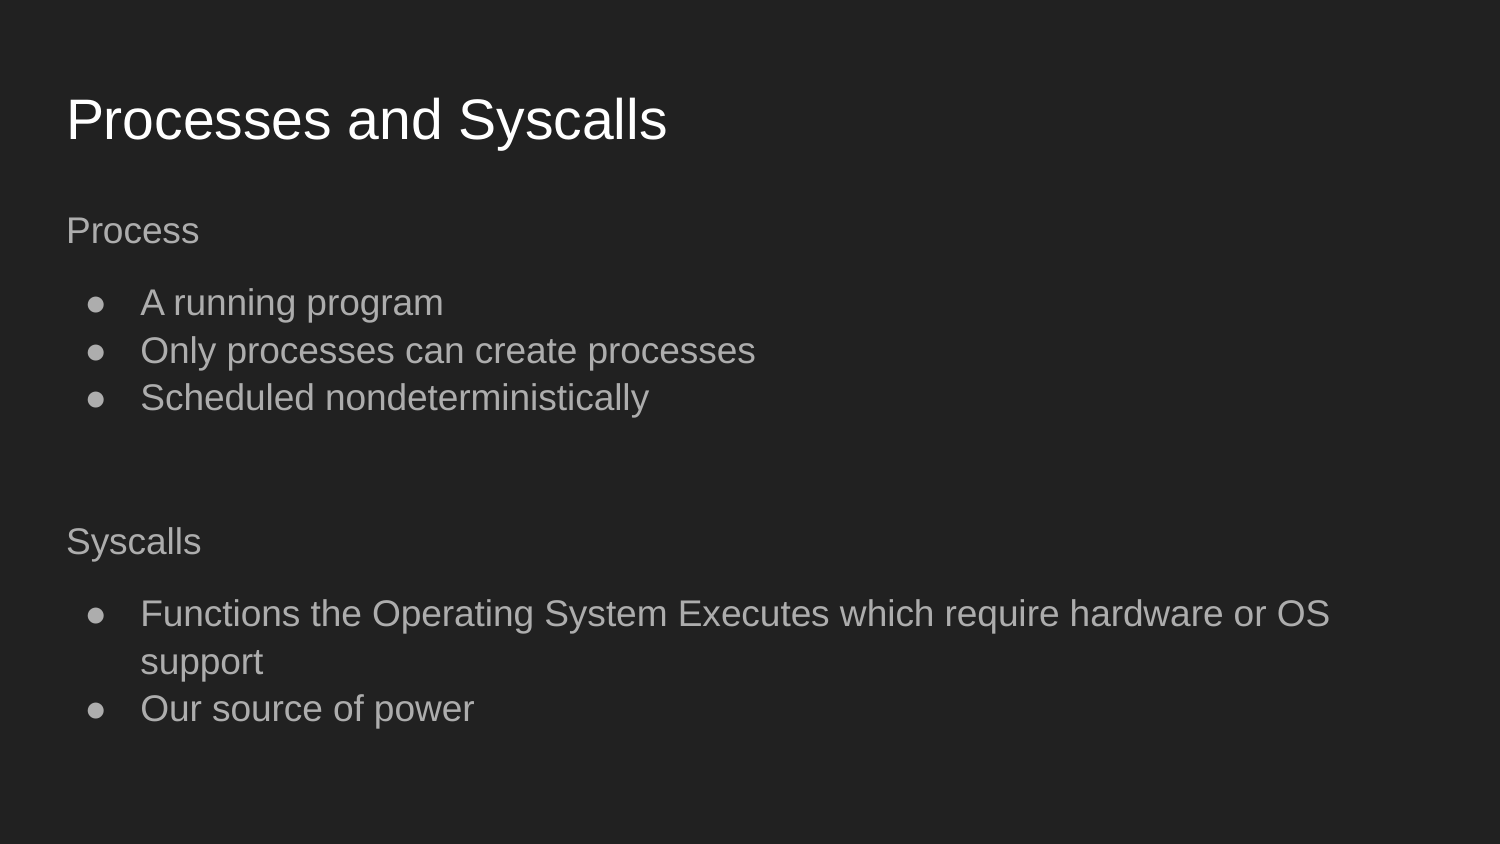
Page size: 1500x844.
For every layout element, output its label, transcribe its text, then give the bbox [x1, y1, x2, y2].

list Process A running program Only processes can create processes Scheduled nondeterministically Syscalls Functions the Operating System Executes which require hardware or OS support Our source of power [51, 189, 1449, 750]
title Processes and Syscalls [51, 72, 1449, 167]
